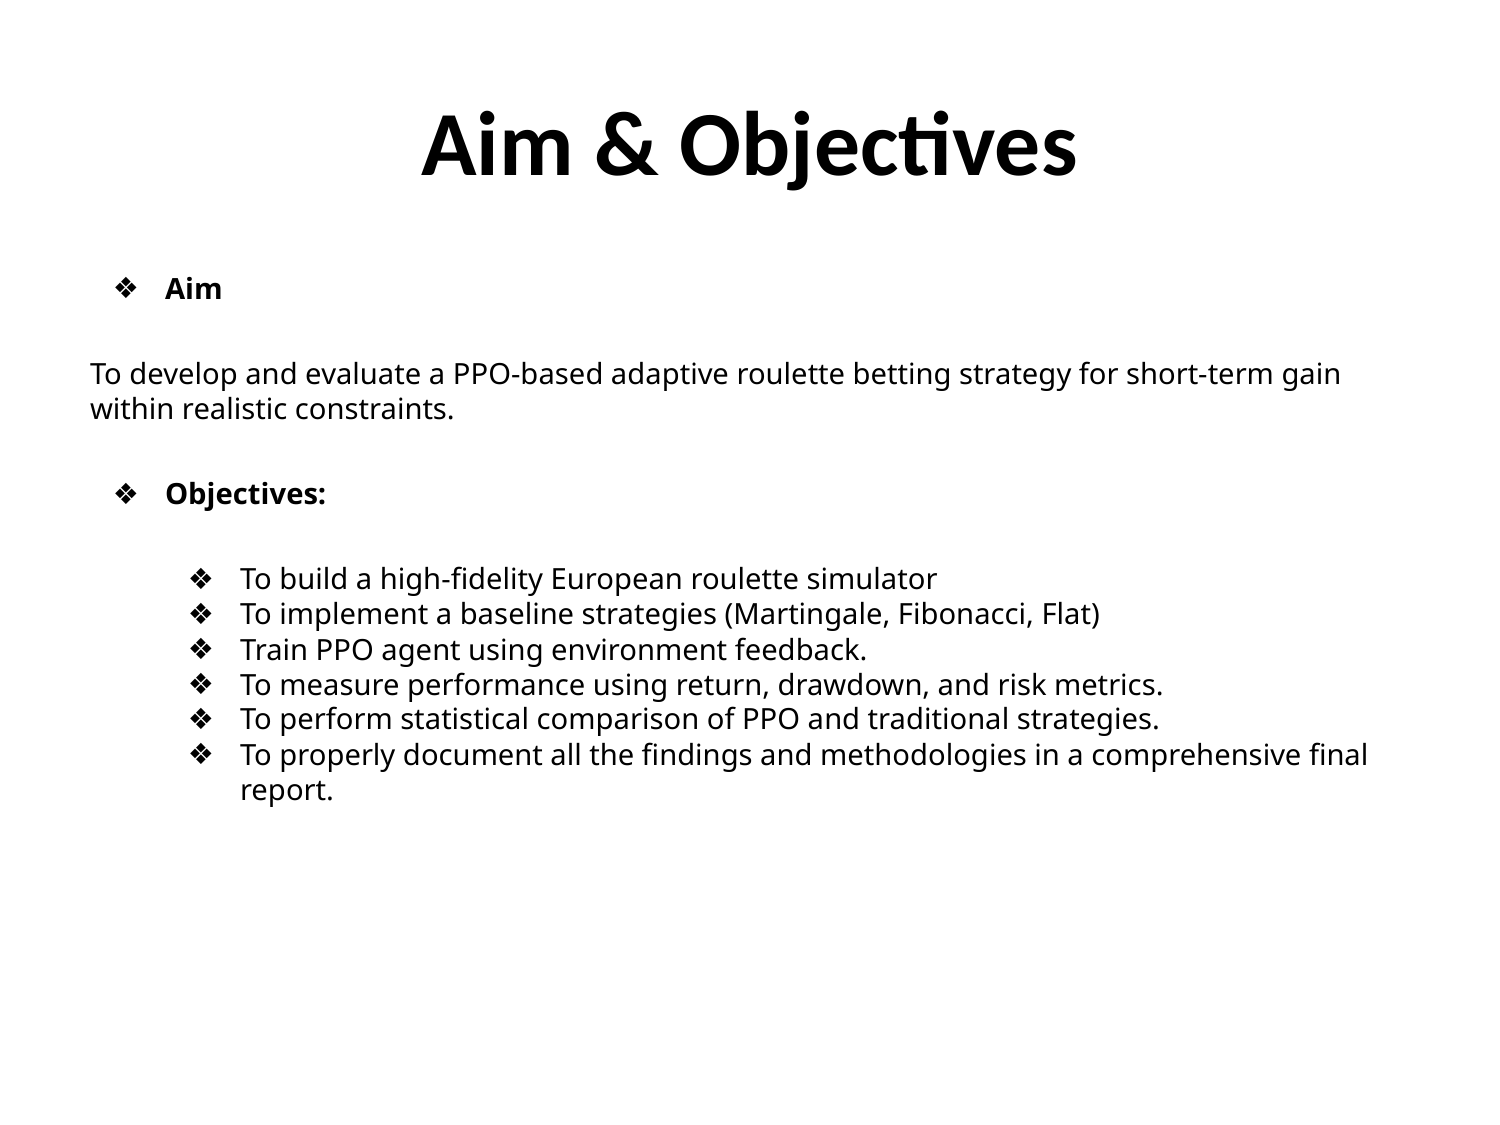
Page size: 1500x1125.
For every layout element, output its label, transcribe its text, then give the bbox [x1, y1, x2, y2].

title Aim & Objectives [75, 45, 1425, 233]
list Aim To develop and evaluate a PPO-based adaptive roulette betting strategy for short-term gain within realistic constraints. Objectives: To build a high-fidelity European roulette simulator To implement a baseline strategies (Martingale, Fibonacci, Flat) Train PPO agent using environment feedback. To measure performance using return, drawdown, and risk metrics. To perform statistical comparison of PPO and traditional strategies. To properly document all the findings and methodologies in a comprehensive final report. [75, 262, 1425, 1005]
